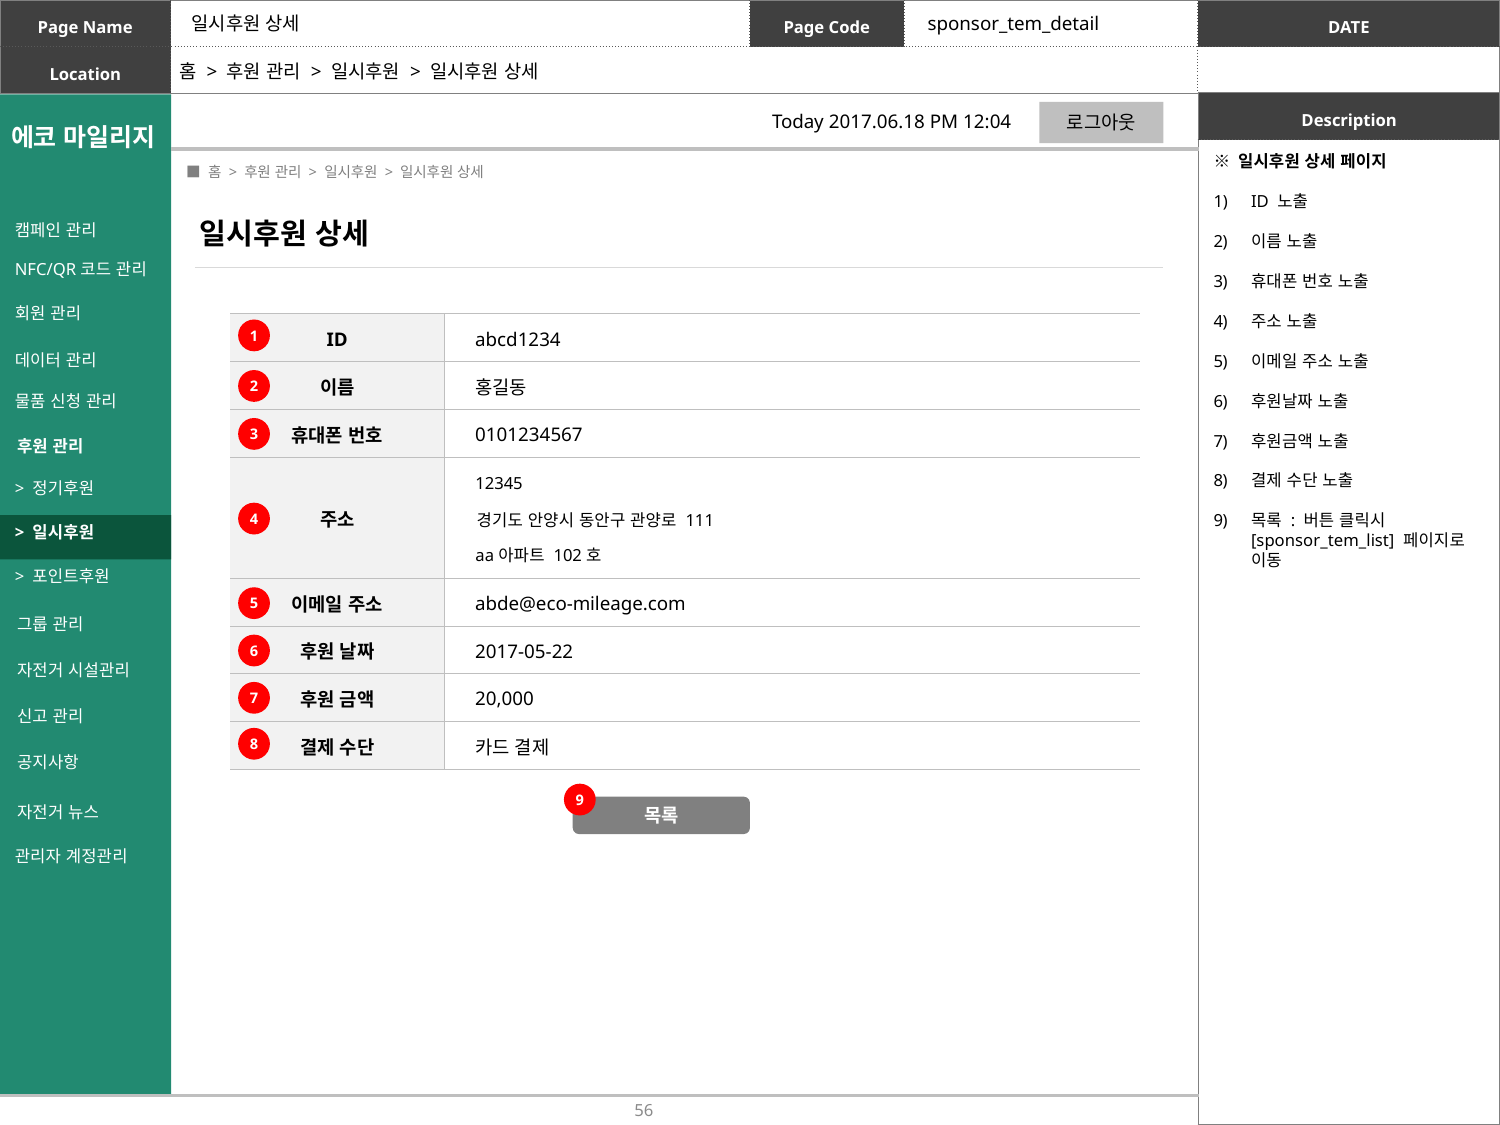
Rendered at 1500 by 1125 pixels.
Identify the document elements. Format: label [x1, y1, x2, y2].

table_cell [445, 722, 1140, 769]
text_box [236, 500, 273, 537]
table_header [230, 314, 444, 361]
text_box [757, 102, 1026, 140]
text_box [561, 781, 753, 837]
table_cell [230, 627, 444, 673]
table_cell [230, 458, 444, 578]
text_box [236, 585, 273, 622]
table_cell [445, 362, 1140, 409]
text_box [236, 679, 273, 716]
text_box [236, 415, 273, 452]
table_cell [445, 674, 1140, 721]
text_box [236, 317, 273, 354]
text_box [236, 632, 273, 669]
text_box [176, 4, 316, 42]
table_cell [445, 410, 1140, 457]
text_box [164, 52, 554, 90]
table_cell [445, 579, 1140, 626]
table_cell [445, 627, 1140, 673]
slide_number [468, 1081, 819, 1125]
text_box [1037, 100, 1165, 145]
text_box [185, 207, 385, 258]
table_cell [230, 674, 444, 721]
text_box [459, 461, 749, 574]
text_box [236, 367, 273, 404]
table_header [445, 314, 1140, 361]
table_cell [230, 362, 444, 409]
table_cell [230, 579, 444, 626]
text_box [157, 143, 1500, 598]
table_cell [445, 458, 1140, 578]
text_box [912, 4, 1114, 42]
text_box [236, 725, 273, 762]
text_box [0, 207, 184, 880]
table_cell [230, 722, 444, 769]
table_cell [230, 410, 444, 457]
